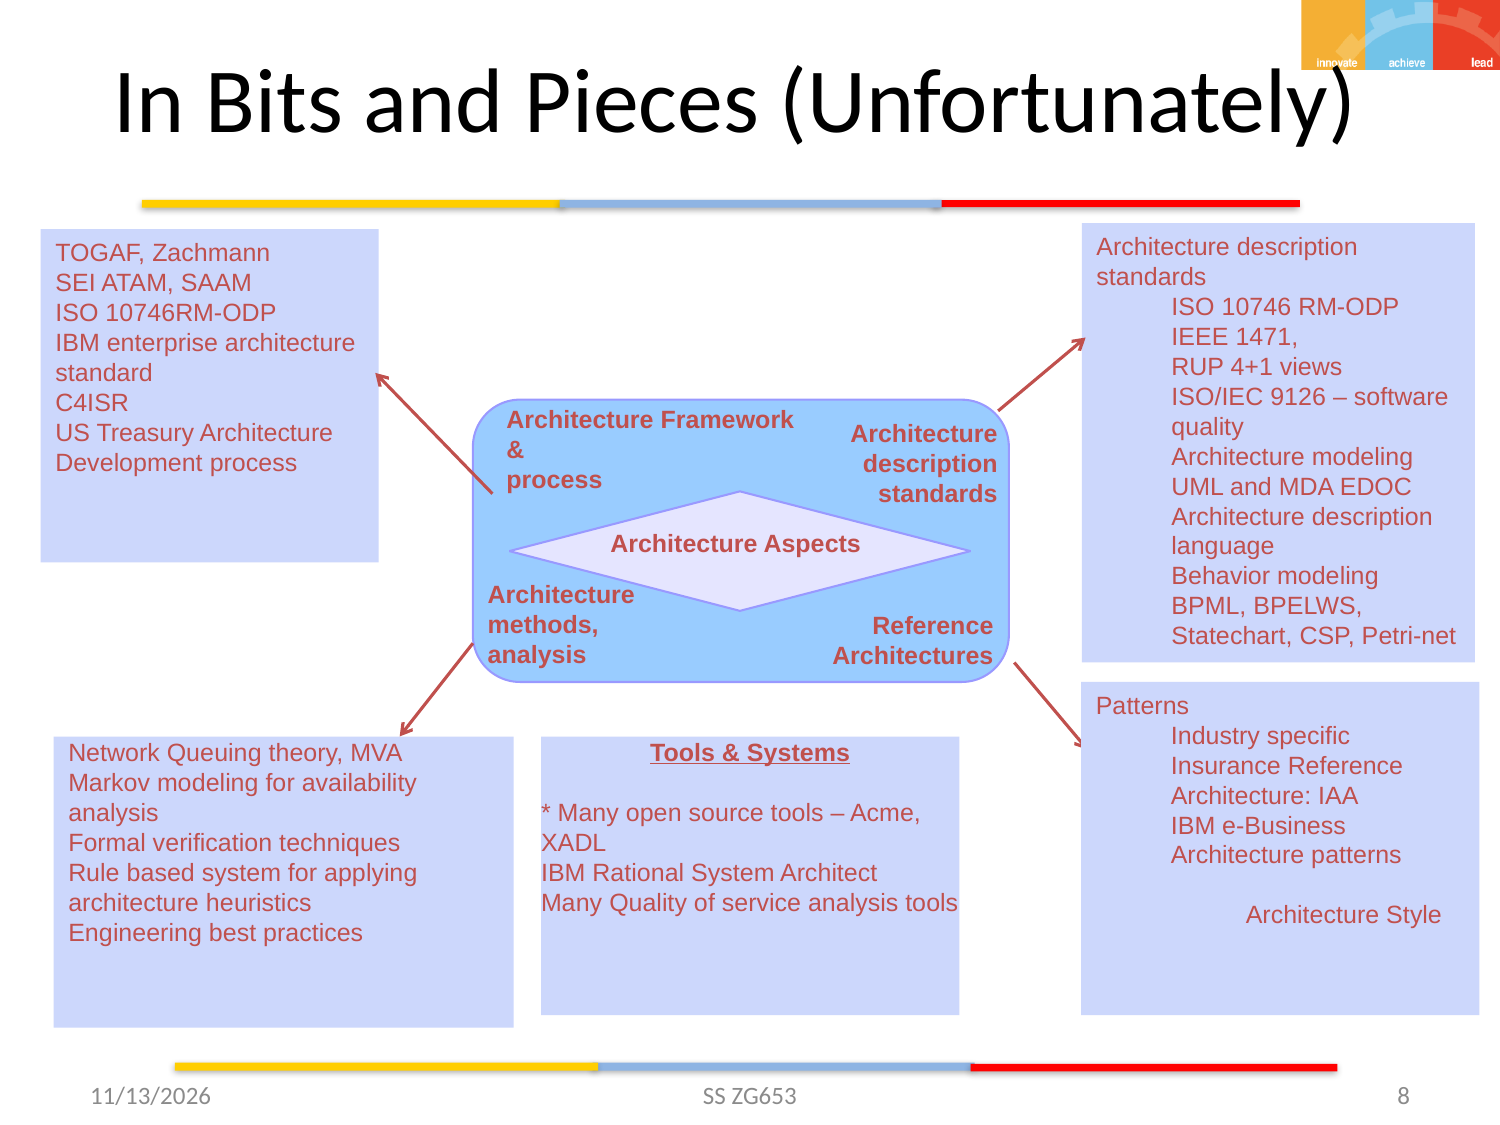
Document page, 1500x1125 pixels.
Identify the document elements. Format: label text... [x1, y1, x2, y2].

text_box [472, 395, 1008, 683]
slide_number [75, 1065, 425, 1125]
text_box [40, 228, 493, 563]
text_box Tools & Systems * Many open source tools – Acme, XADL IBM Rational System Architect Many Quality of service analysis tools [541, 736, 960, 1016]
title In Bits and Pieces (Unfortunately) [60, 12, 1412, 180]
picture [1301, 0, 1500, 70]
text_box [997, 222, 1476, 663]
slide_number 8 [1074, 1065, 1425, 1125]
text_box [1014, 662, 1480, 1016]
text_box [53, 642, 514, 1029]
